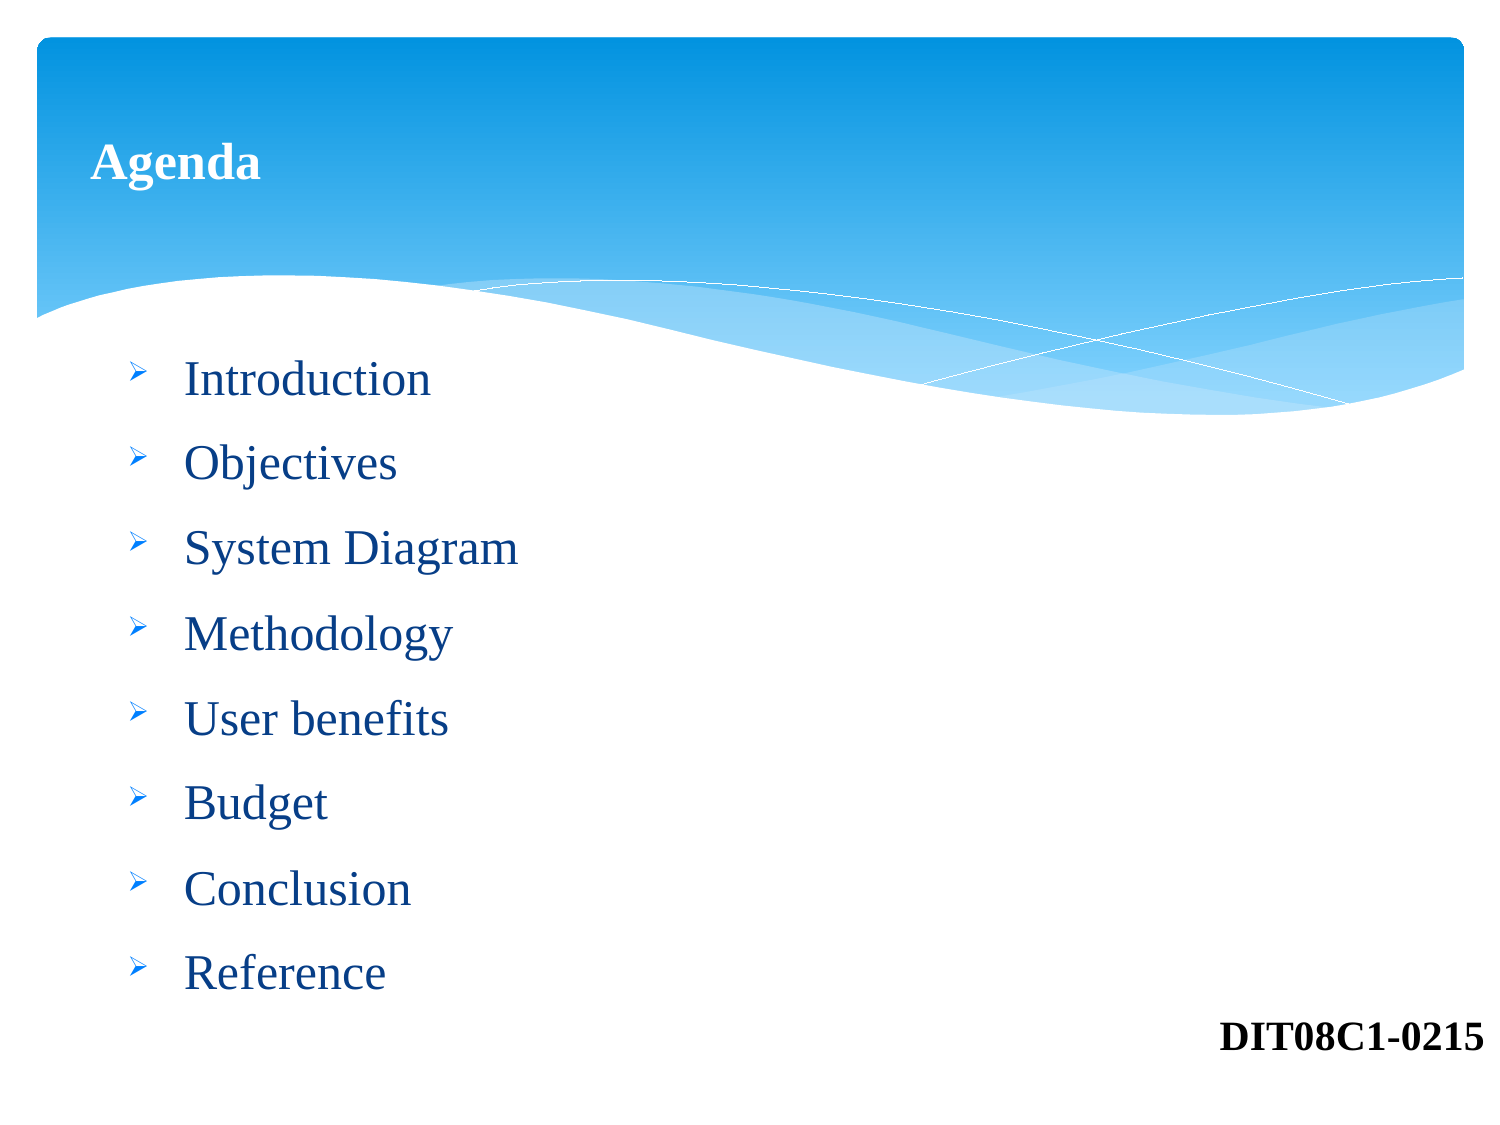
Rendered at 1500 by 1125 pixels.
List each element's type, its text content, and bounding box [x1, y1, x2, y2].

title Agenda [75, 55, 1425, 261]
list Introduction Objectives System Diagram Methodology User benefits Budget Conclusion Reference DIT08C1-0215 [37, 337, 1500, 1125]
